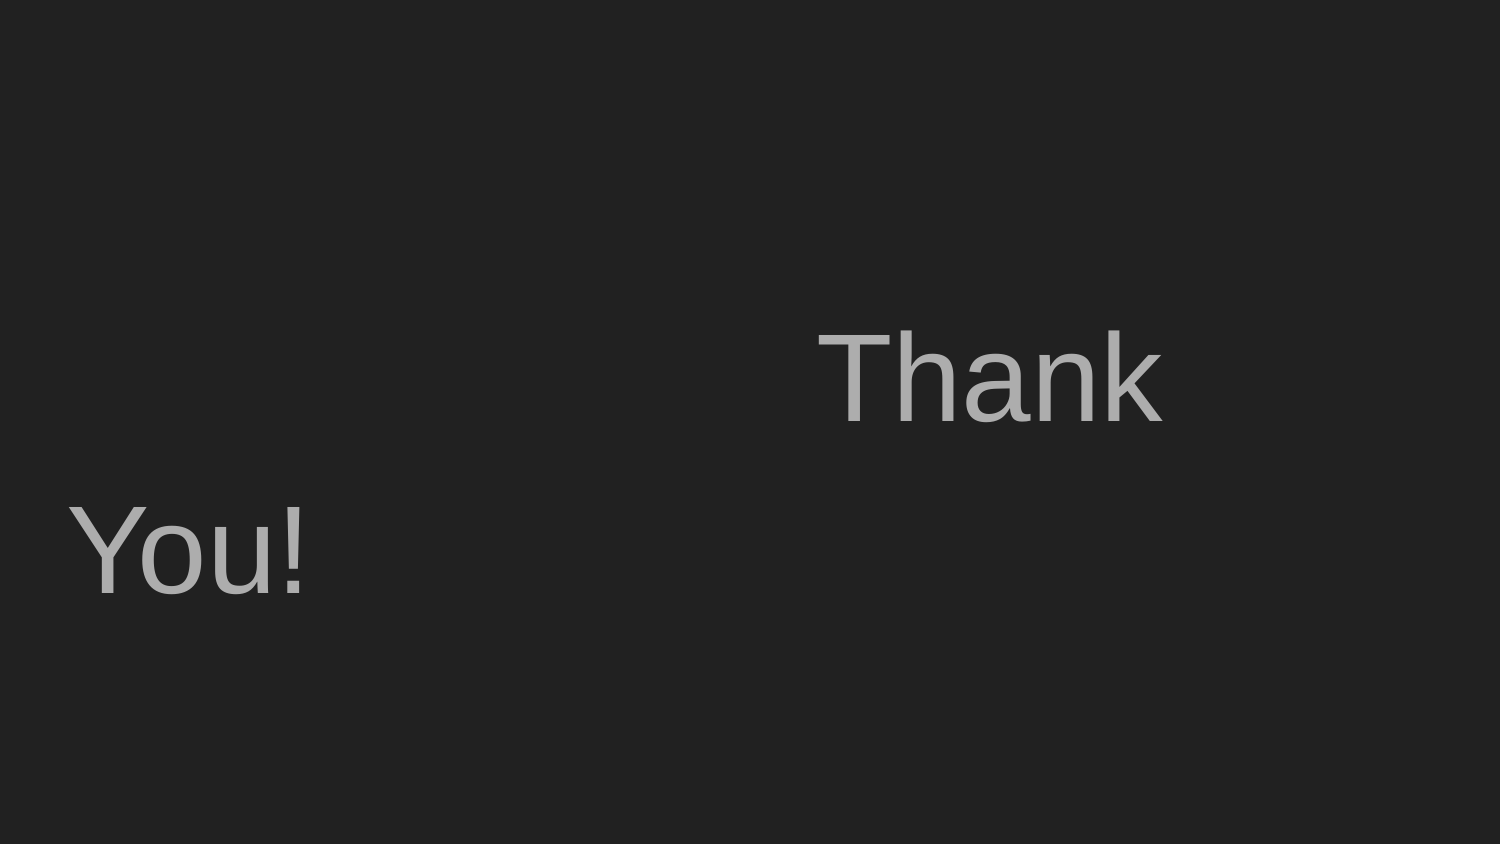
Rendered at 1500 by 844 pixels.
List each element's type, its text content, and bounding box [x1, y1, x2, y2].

list Thank You! [51, 258, 1449, 422]
